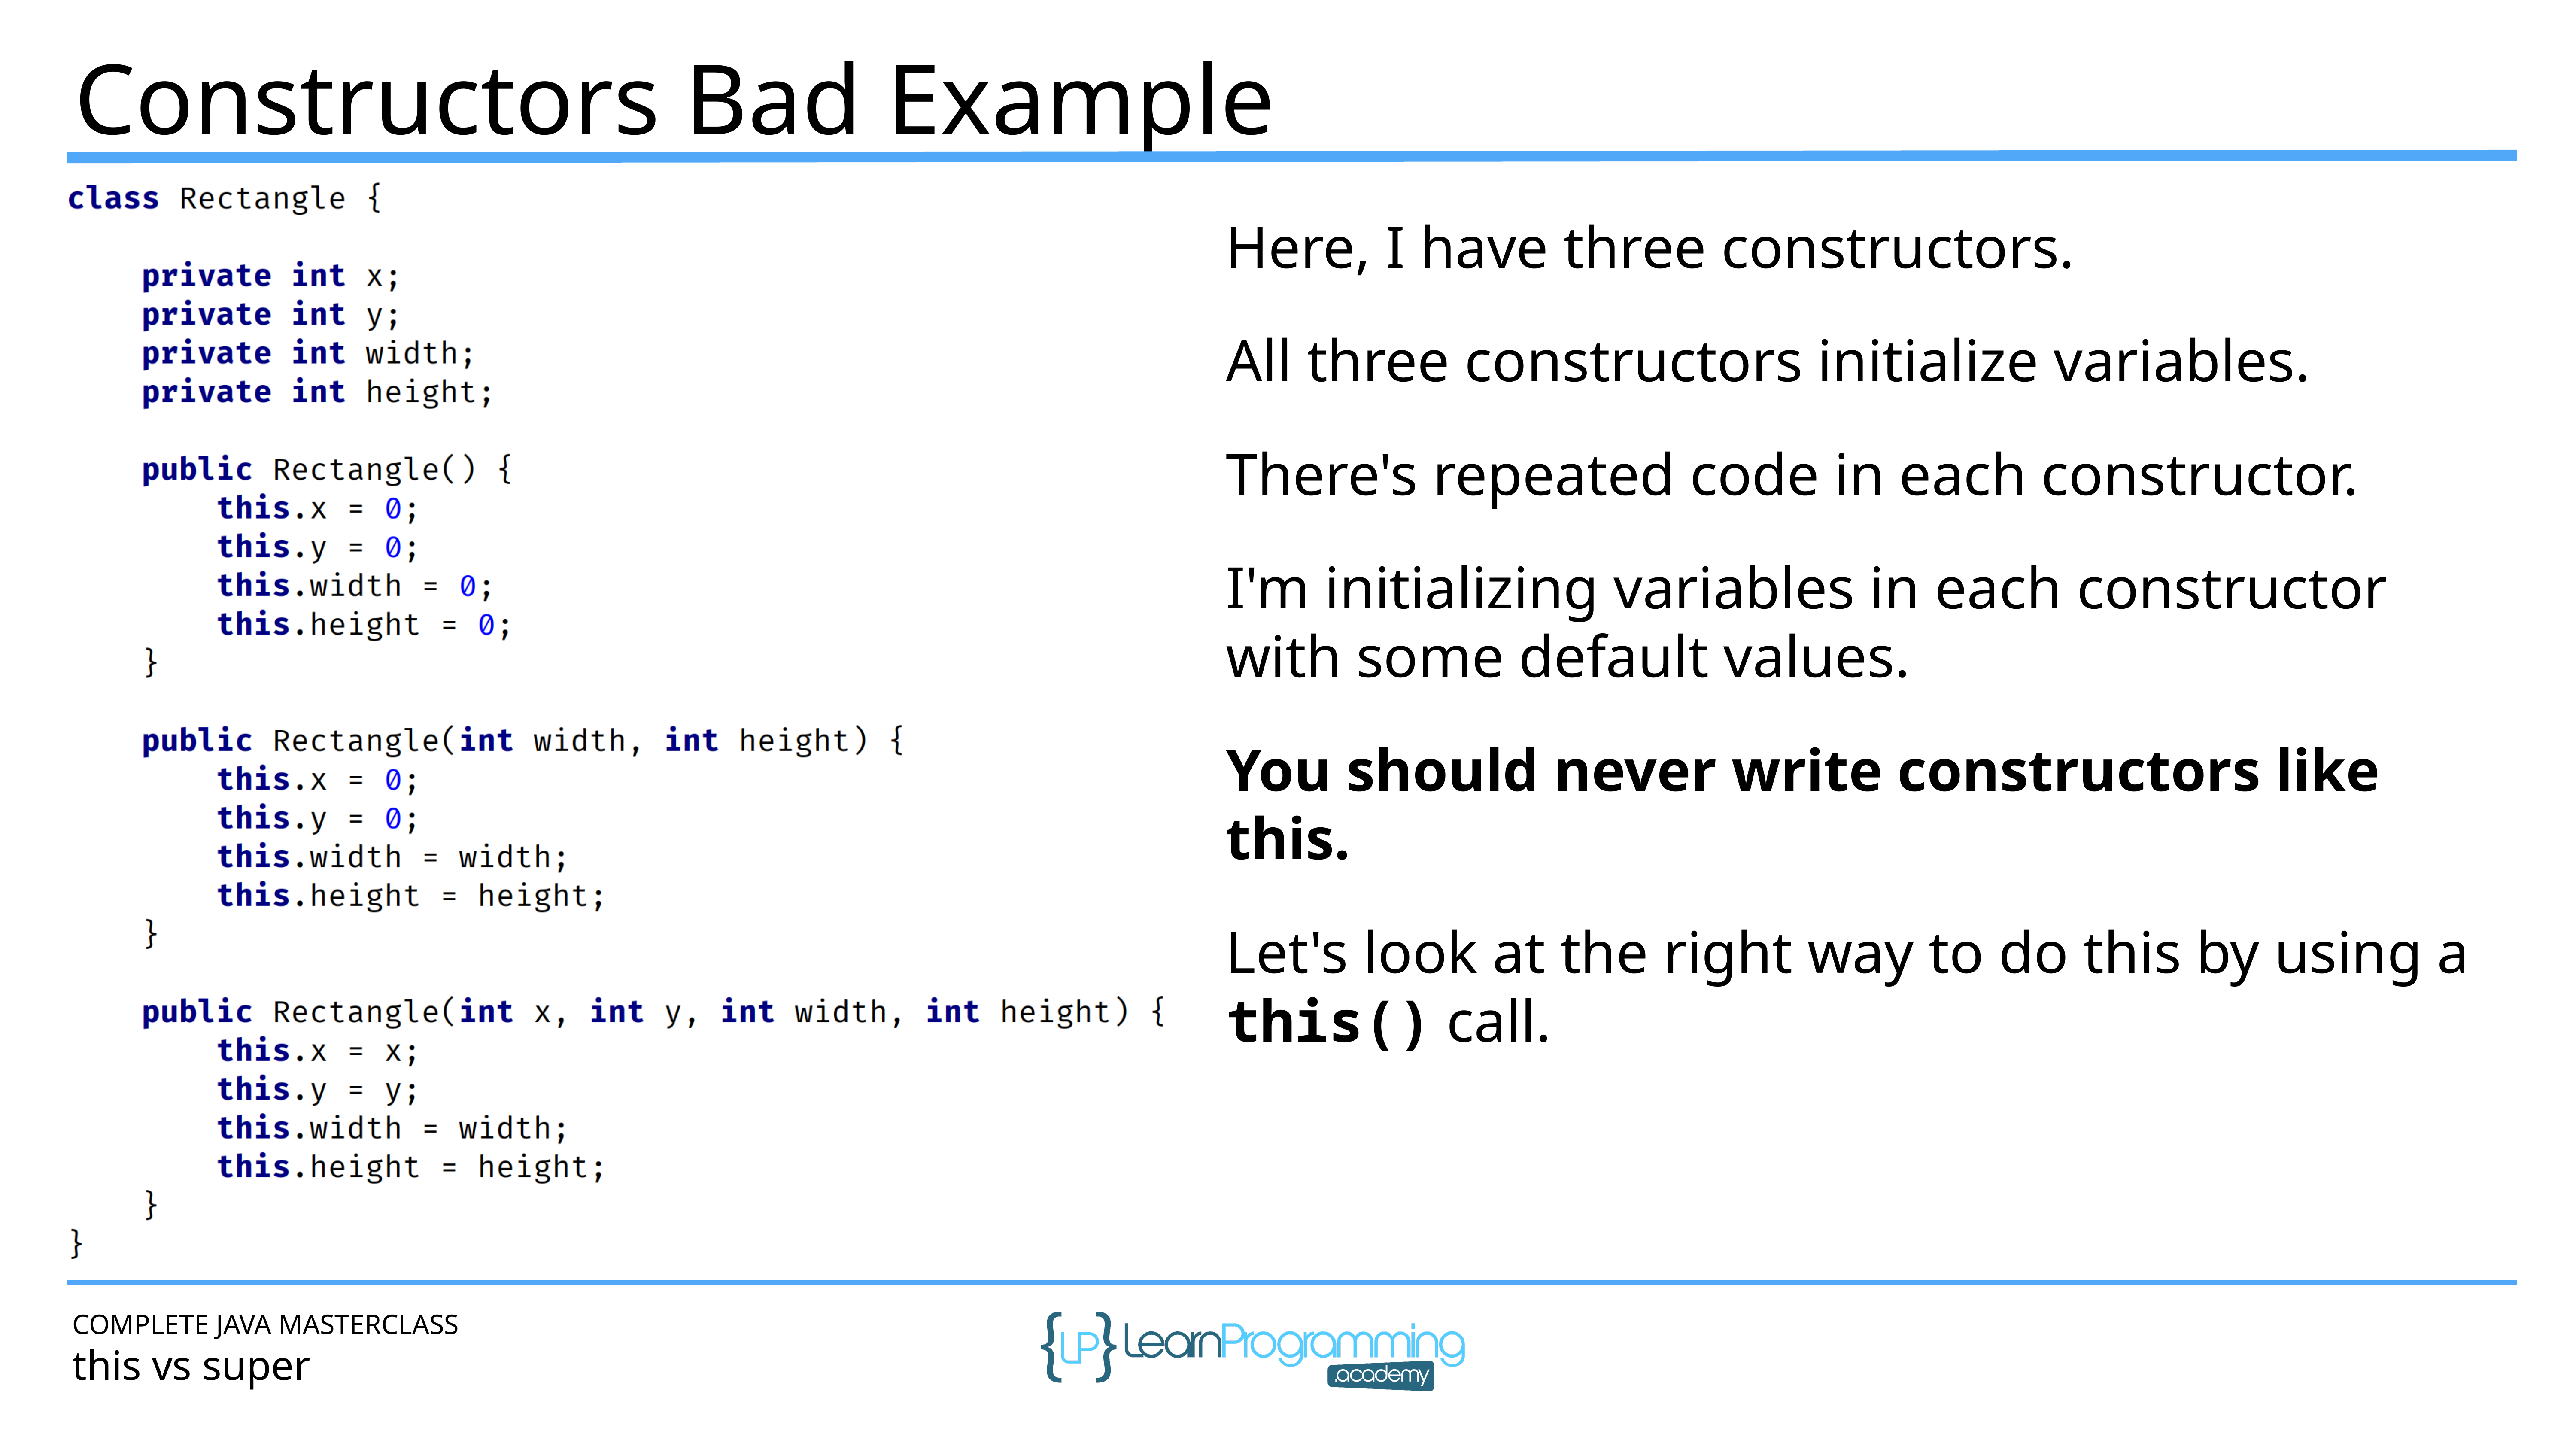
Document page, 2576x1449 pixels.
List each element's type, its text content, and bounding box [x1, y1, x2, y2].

picture [1032, 1302, 1477, 1400]
text_box COMPLETE JAVA MASTERCLASS this vs super [67, 1302, 1030, 1394]
text_box Here, I have three constructors. All three constructors initialize variables. There's repeated code in each constructor. I'm initializing variables in each constructor with some default values. You should never write constructors like this. Let's look at the right way to do this by using a this() call. [1219, 207, 2517, 1241]
picture [67, 179, 1170, 1265]
text_box Constructors Bad Example [69, 32, 1281, 159]
